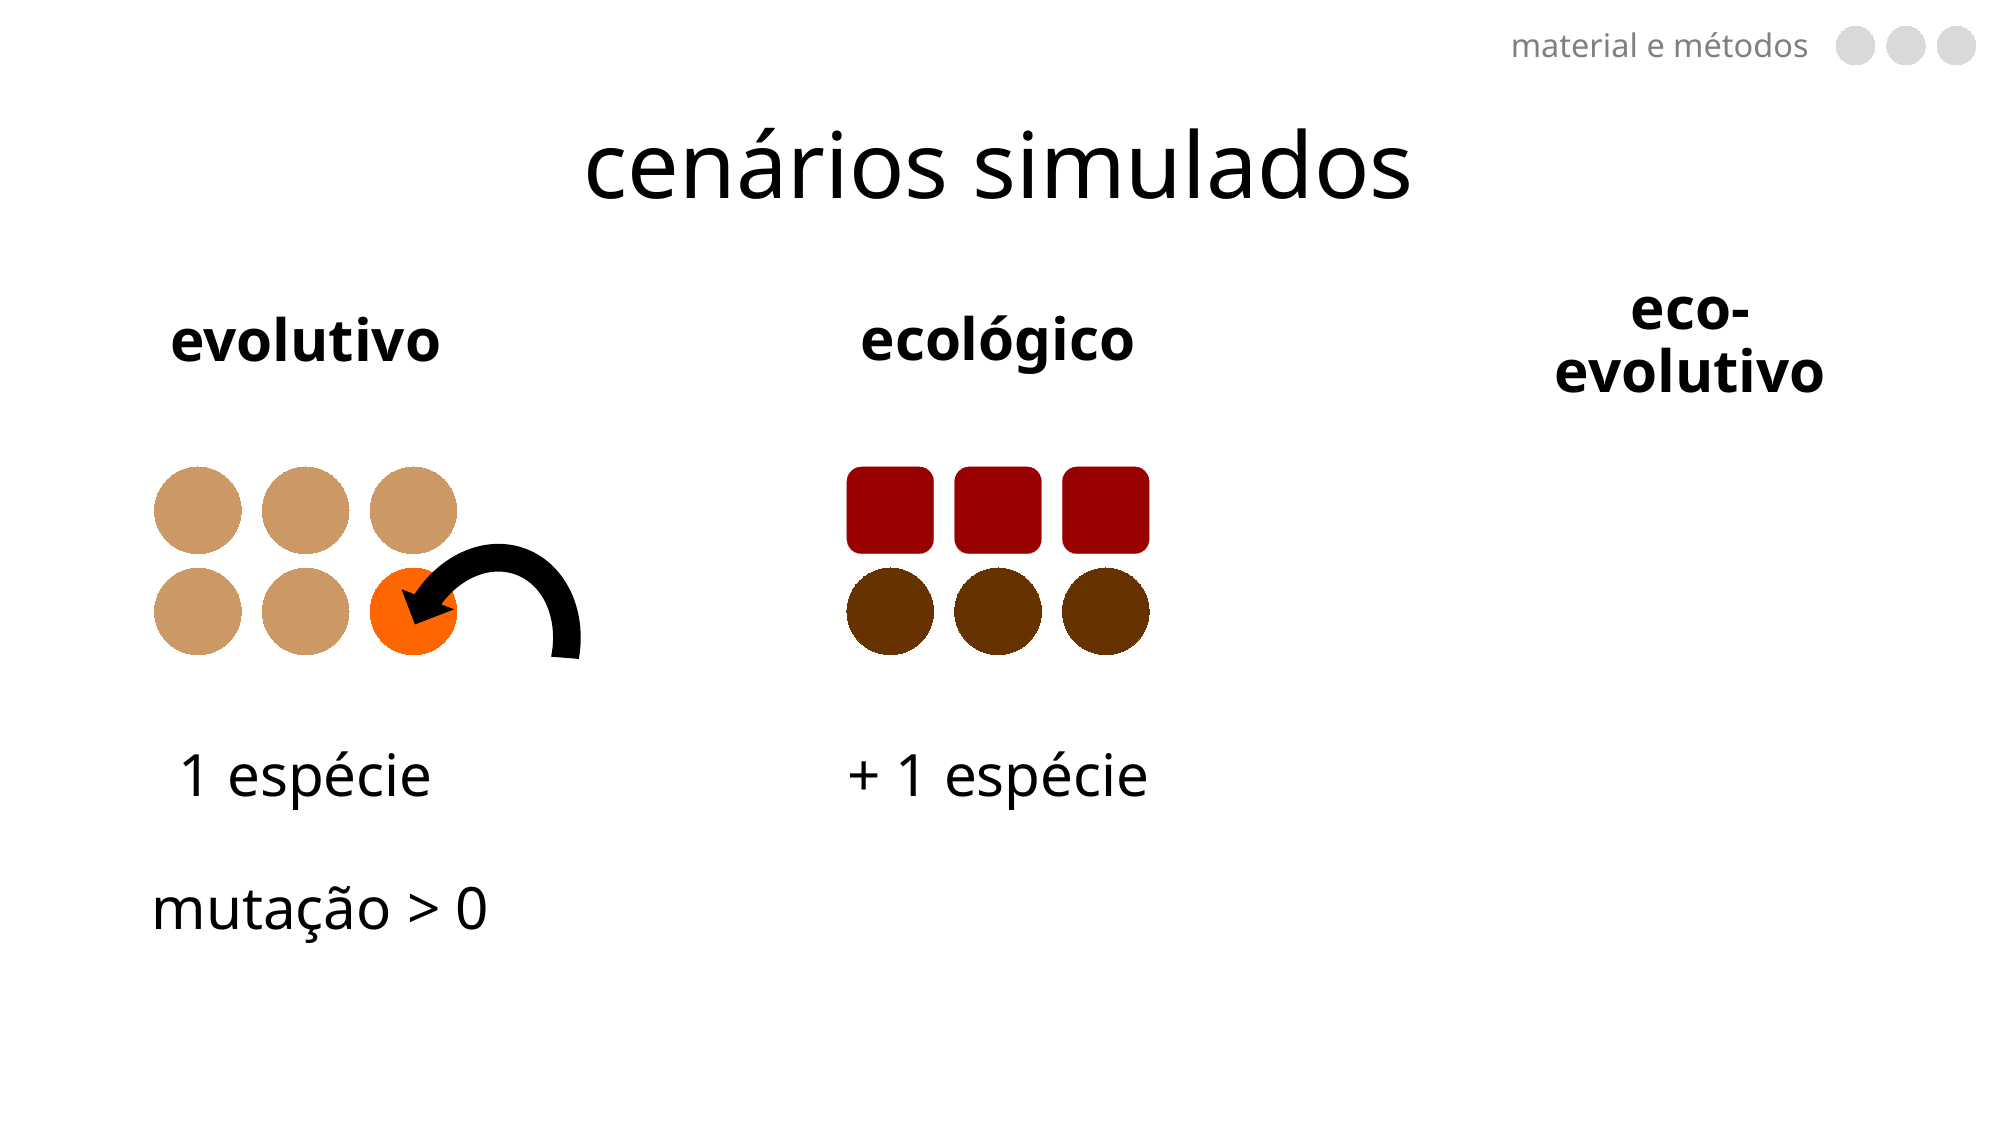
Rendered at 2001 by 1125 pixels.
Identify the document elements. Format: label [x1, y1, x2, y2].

text_box [846, 466, 934, 554]
text_box [1886, 26, 1926, 65]
text_box [790, 233, 1206, 451]
text_box [1062, 567, 1150, 655]
text_box [1062, 466, 1150, 554]
title [84, 59, 1914, 278]
text_box [262, 568, 350, 655]
text_box [370, 543, 581, 659]
text_box [1478, 11, 1875, 83]
text_box [154, 568, 242, 655]
text_box [154, 466, 242, 554]
text_box [954, 466, 1042, 554]
text_box [262, 466, 350, 554]
text_box [954, 567, 1042, 655]
text_box [790, 669, 1206, 887]
text_box [97, 669, 528, 1019]
text_box [1482, 233, 1899, 451]
text_box [1937, 26, 1976, 65]
text_box [370, 466, 457, 554]
text_box [846, 567, 934, 655]
text_box [97, 233, 514, 452]
